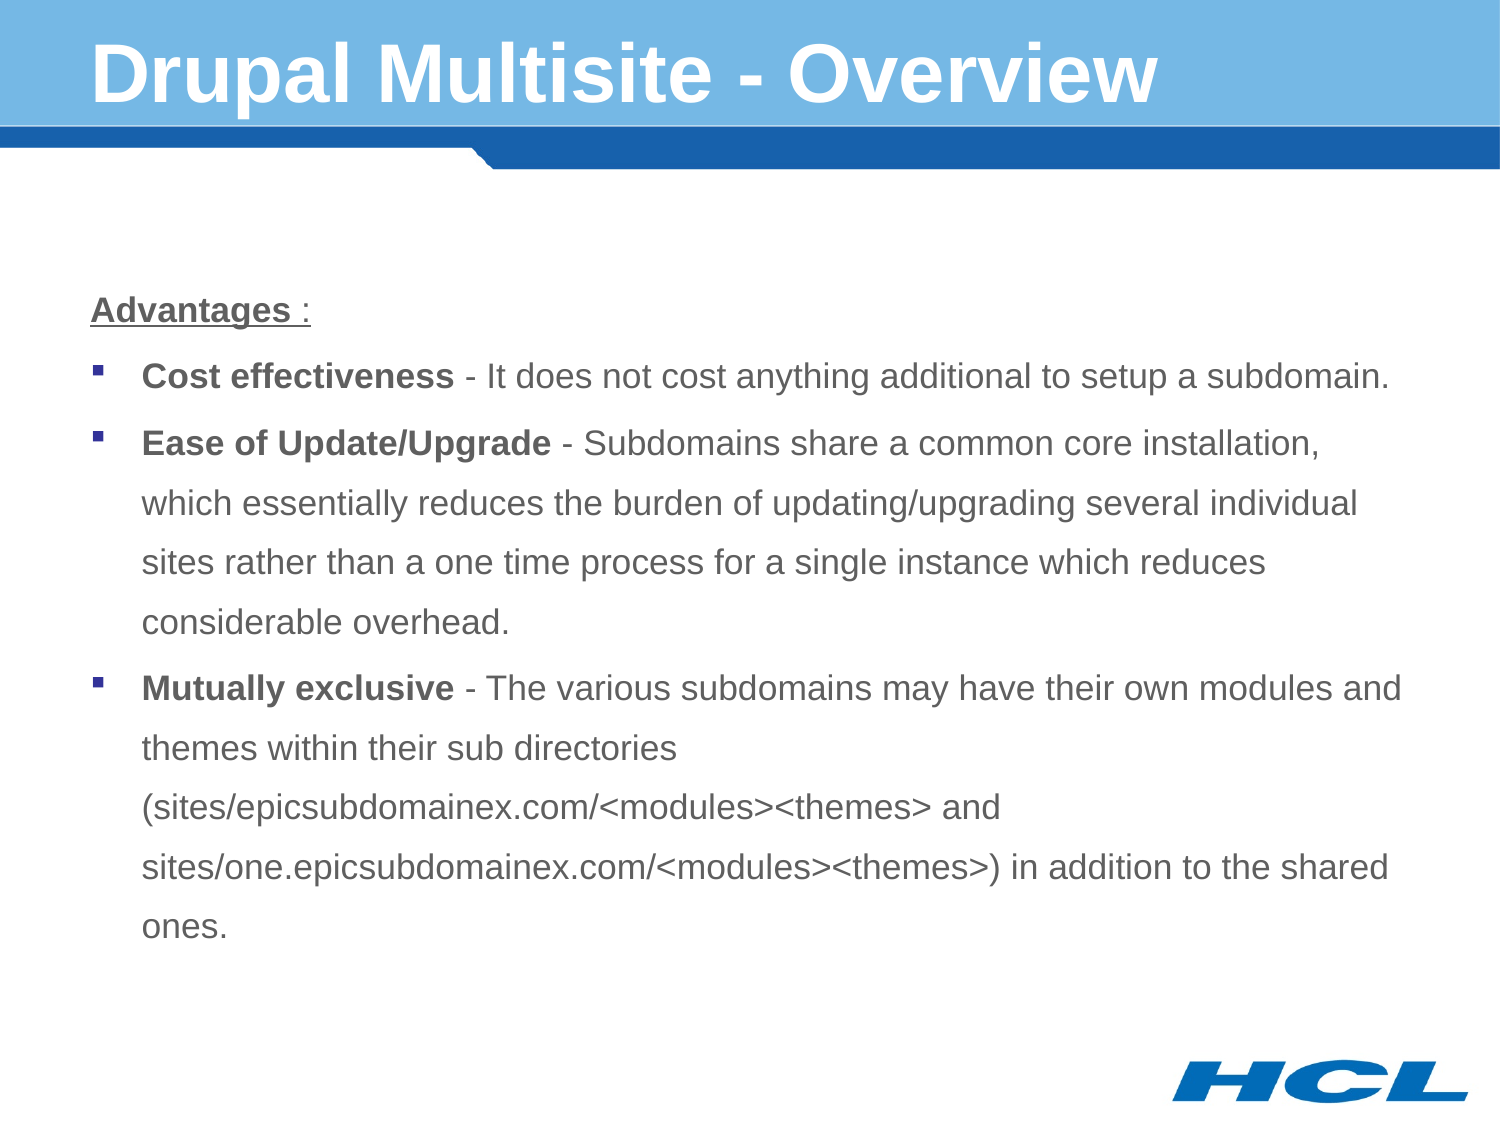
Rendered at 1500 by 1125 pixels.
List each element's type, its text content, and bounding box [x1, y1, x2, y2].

list Advantages : Cost effectiveness - It does not cost anything additional to setup a subdomain. Ease of Update/Upgrade - Subdomains share a common core installation, which essentially reduces the burden of updating/upgrading several individual sites rather than a one time process for a single instance which reduces considerable overhead. Mutually exclusive - The various subdomains may have their own modules and themes within their sub directories (sites/epicsubdomainex.com/<modules><themes> and sites/one.epicsubdomainex.com/<modules><themes>) in addition to the shared ones. [75, 262, 1425, 1005]
picture [1140, 1050, 1500, 1109]
picture [0, 0, 1500, 188]
title Drupal Multisite - Overview [75, 0, 1425, 138]
